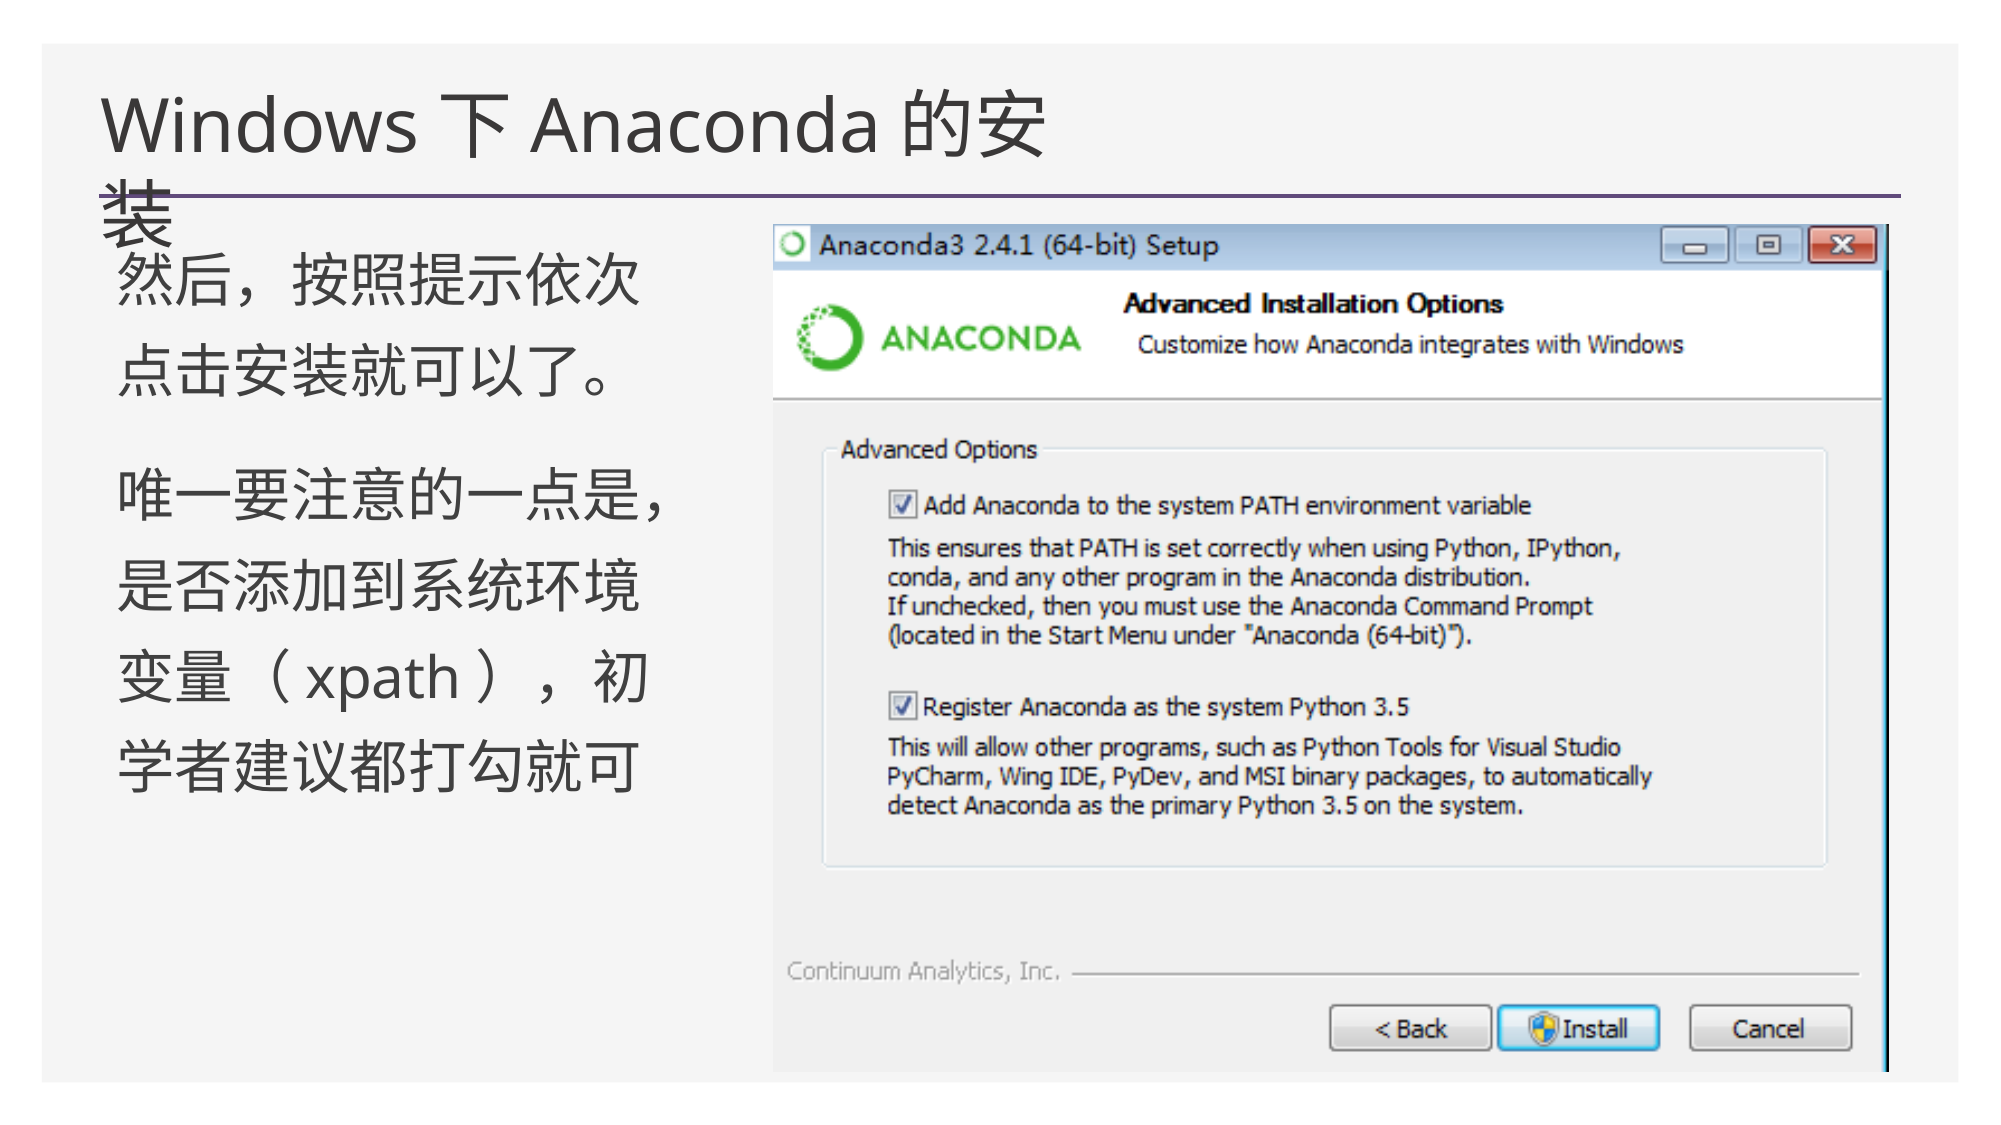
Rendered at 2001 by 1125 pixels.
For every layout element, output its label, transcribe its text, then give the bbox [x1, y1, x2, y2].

title Windows下Anaconda的安装 [98, 75, 1096, 266]
picture [773, 224, 1890, 1073]
text_box 然后，按照提示依次 点击安装就可以了。 唯一要注意的一点是， 是否添加到系统环境 变量（xpath），初 学者建议都打勾就可 [114, 219, 702, 801]
